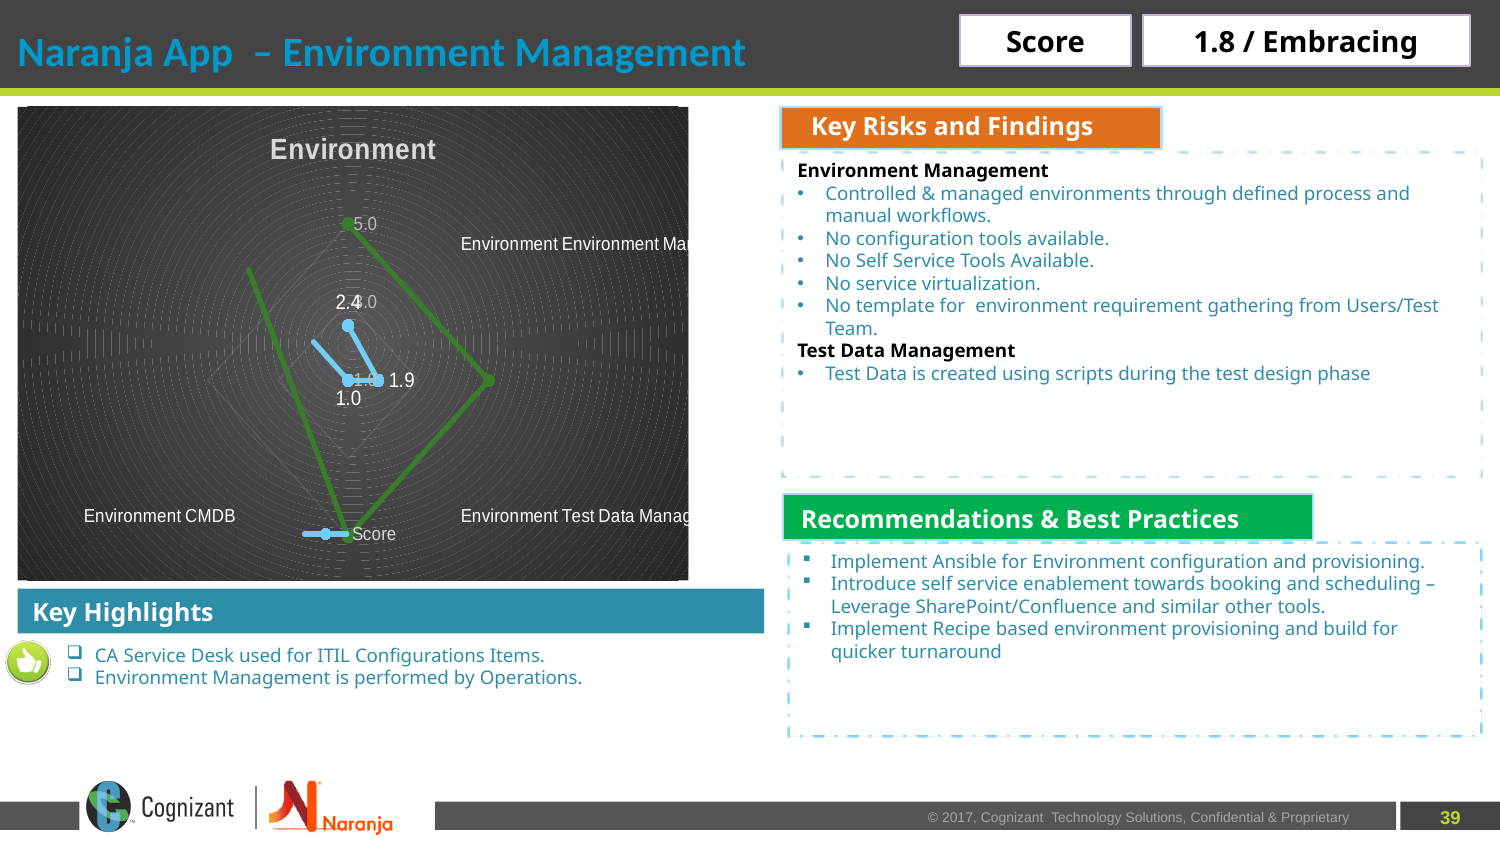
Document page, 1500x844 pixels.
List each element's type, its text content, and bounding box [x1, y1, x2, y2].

text_box CA Service Desk used for ITIL Configurations Items. Environment Management is performed by Operations. [54, 638, 763, 735]
picture [263, 778, 395, 837]
picture [4, 639, 52, 686]
text_box [1109, 106, 1162, 149]
text_box Key Risks and Findings [796, 103, 1109, 149]
title Naranja App – Environment Management [17, 12, 1407, 88]
text_box [269, 761, 415, 829]
text_box [780, 106, 796, 149]
text_box Key Highlights [17, 588, 765, 634]
text_box Score [959, 14, 1132, 67]
text_box Recommendations & Best Practices [786, 496, 1335, 541]
text_box [782, 493, 1314, 541]
text_box 1.8 / Embracing [1142, 14, 1471, 67]
chart [19, 108, 762, 580]
text_box Environment Management Controlled & managed environments through defined process and manual workflows. No configuration tools available. No Self Service Tools Available. No service virtualization. No template for environment requirement gathering from Users/Test Team. Test Data Management Test Data is created using scripts during the test design phase [786, 155, 1479, 475]
text_box Implement Ansible for Environment configuration and provisioning. Introduce self service enablement towards booking and scheduling – Leverage SharePoint/Confluence and similar other tools. Implement Recipe based environment provisioning and build for quicker turnaround [790, 544, 1480, 735]
